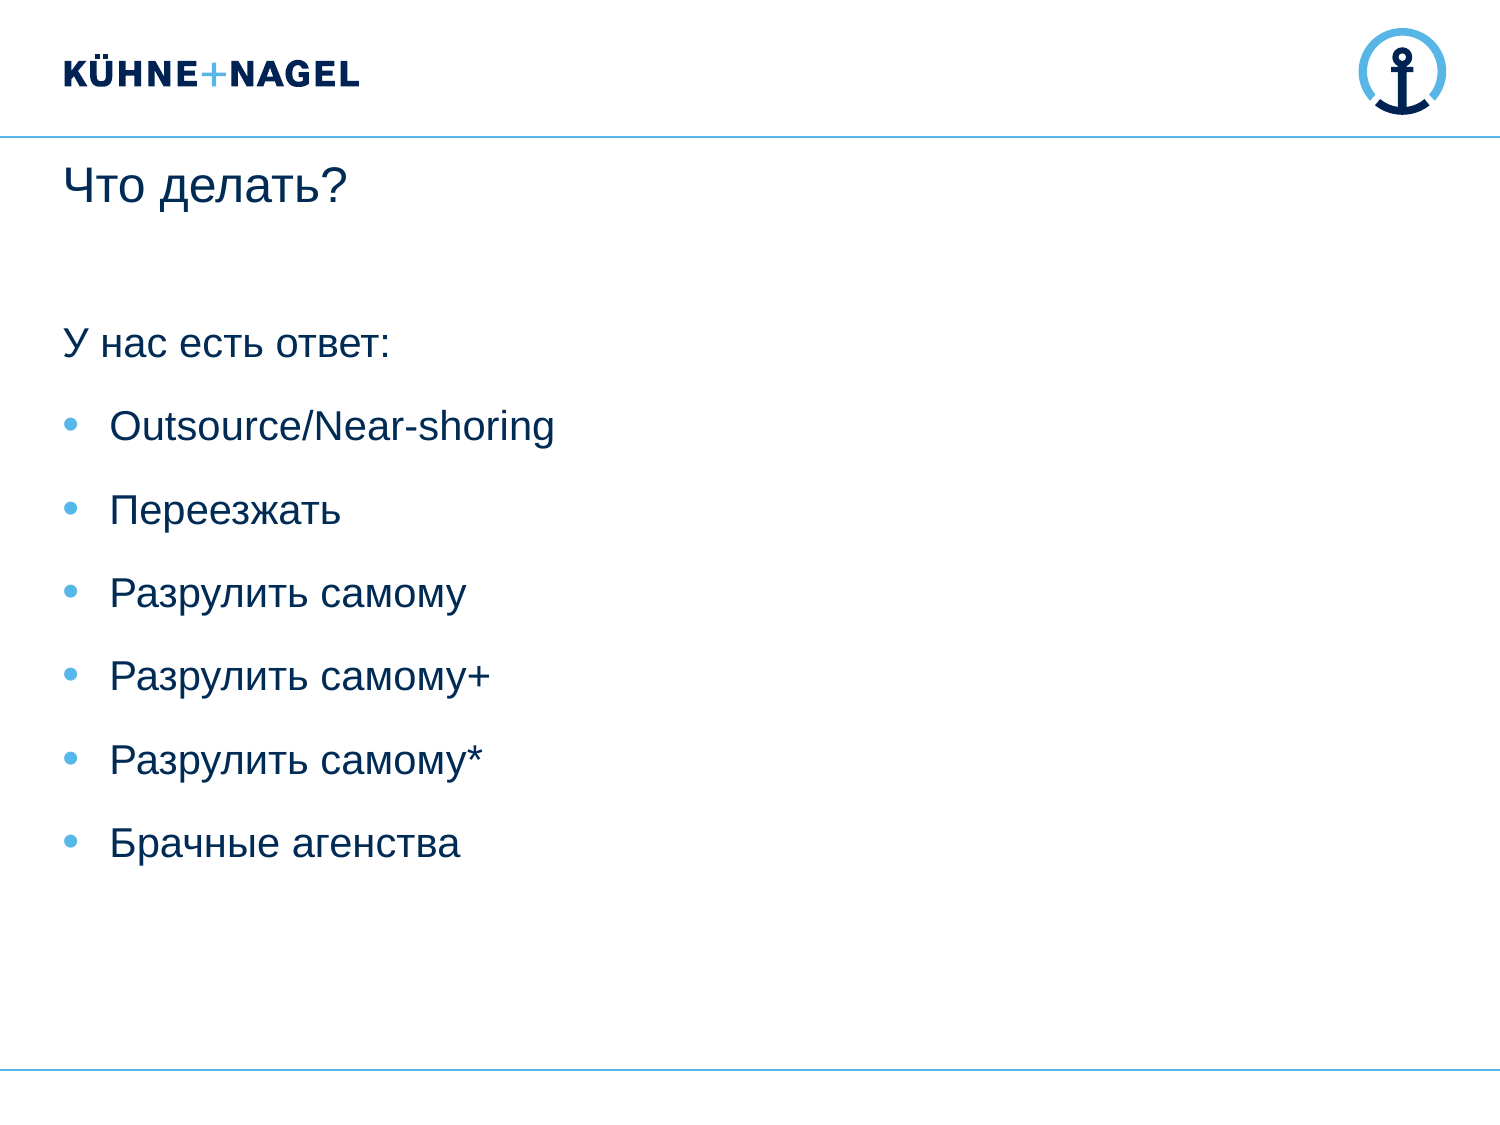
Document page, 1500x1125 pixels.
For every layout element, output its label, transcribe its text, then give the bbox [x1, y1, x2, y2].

list У нас есть ответ: Outsource/Near-shoring Переезжать Разрулить самому Разрулить самому+ Разрулить самому* Брачные агенства [62, 290, 1436, 1048]
title Что делать? [62, 152, 1436, 290]
